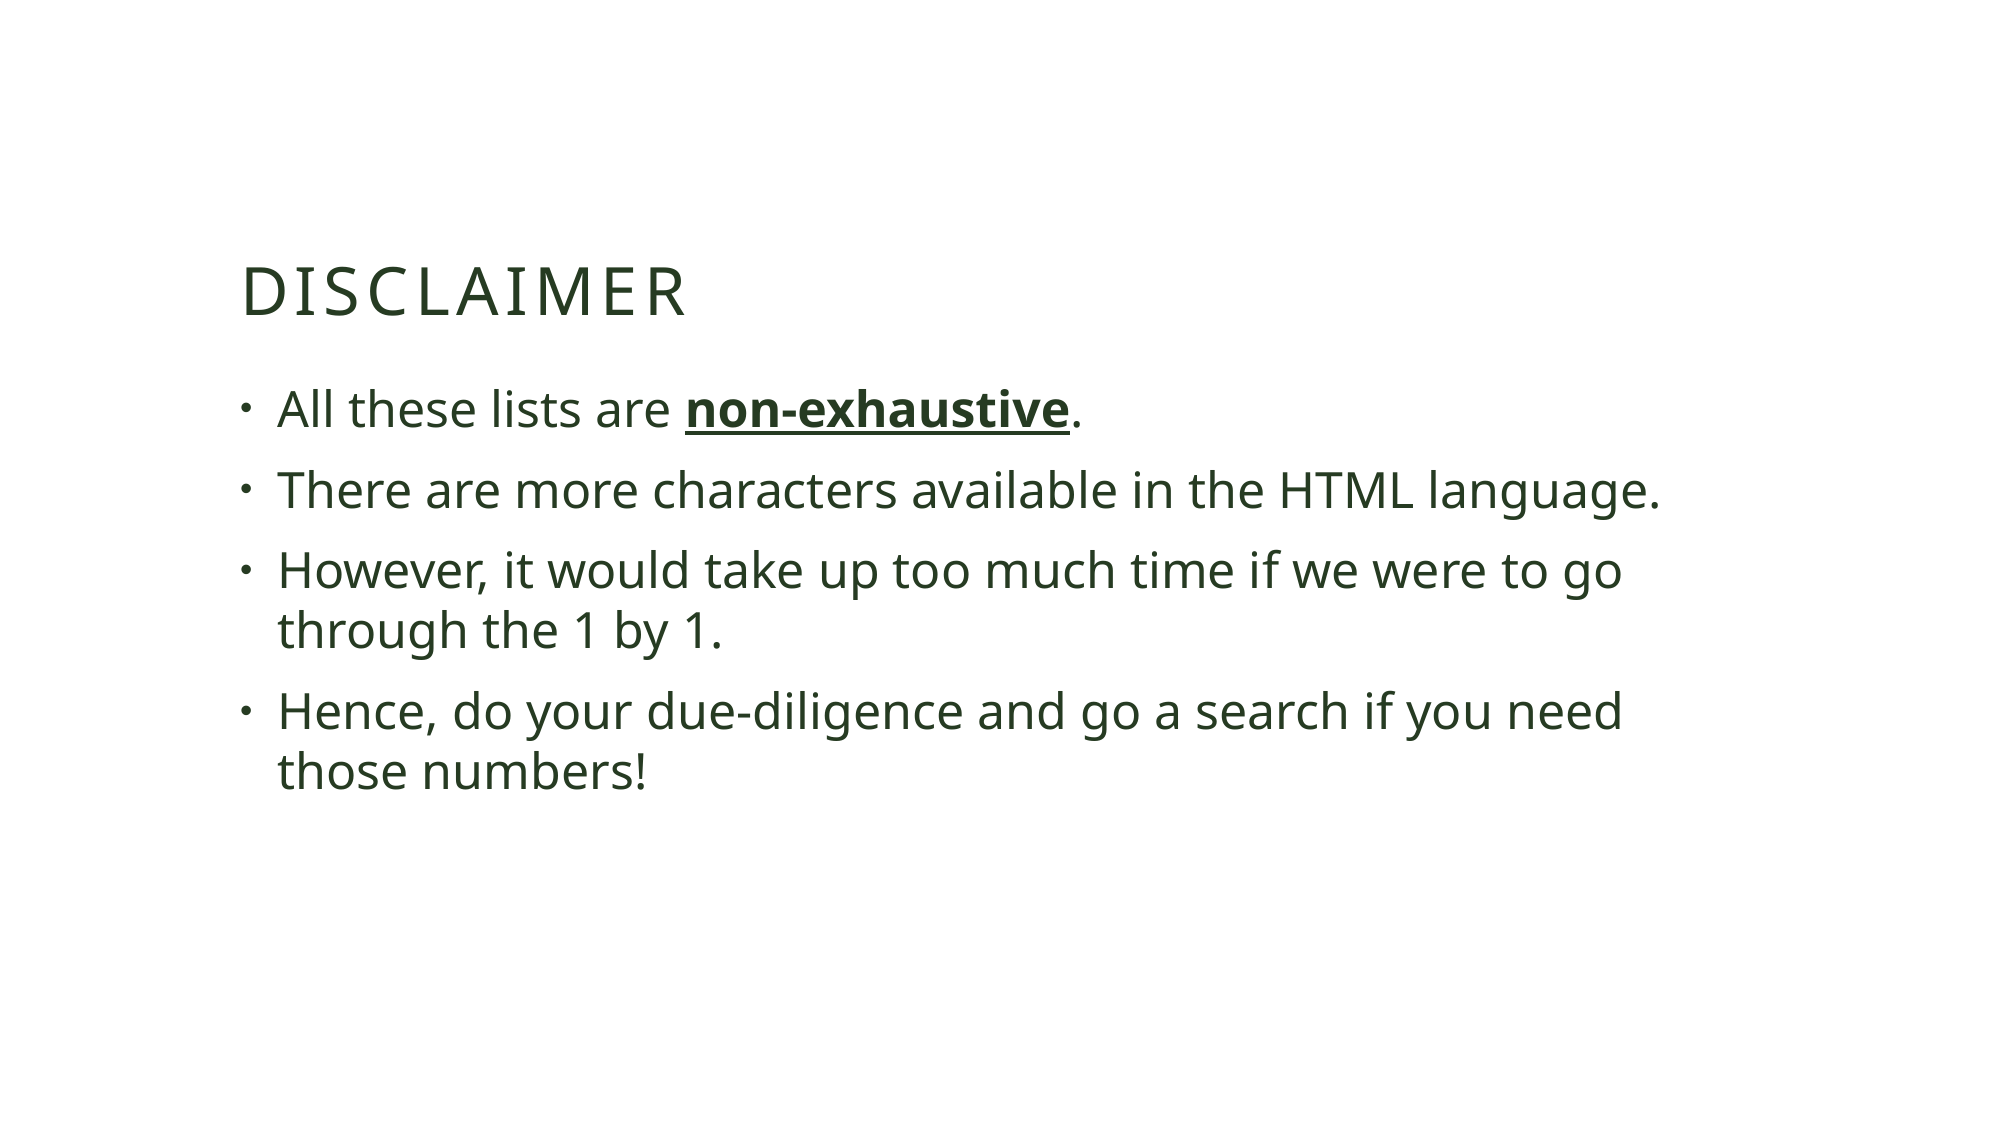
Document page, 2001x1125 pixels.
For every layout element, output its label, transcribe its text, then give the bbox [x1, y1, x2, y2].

title disclaimer [225, 112, 1782, 338]
list All these lists are non-exhaustive. There are more characters available in the HTML language. However, it would take up too much time if we were to go through the 1 by 1. Hence, do your due-diligence and go a search if you need those numbers! [225, 369, 1782, 1013]
